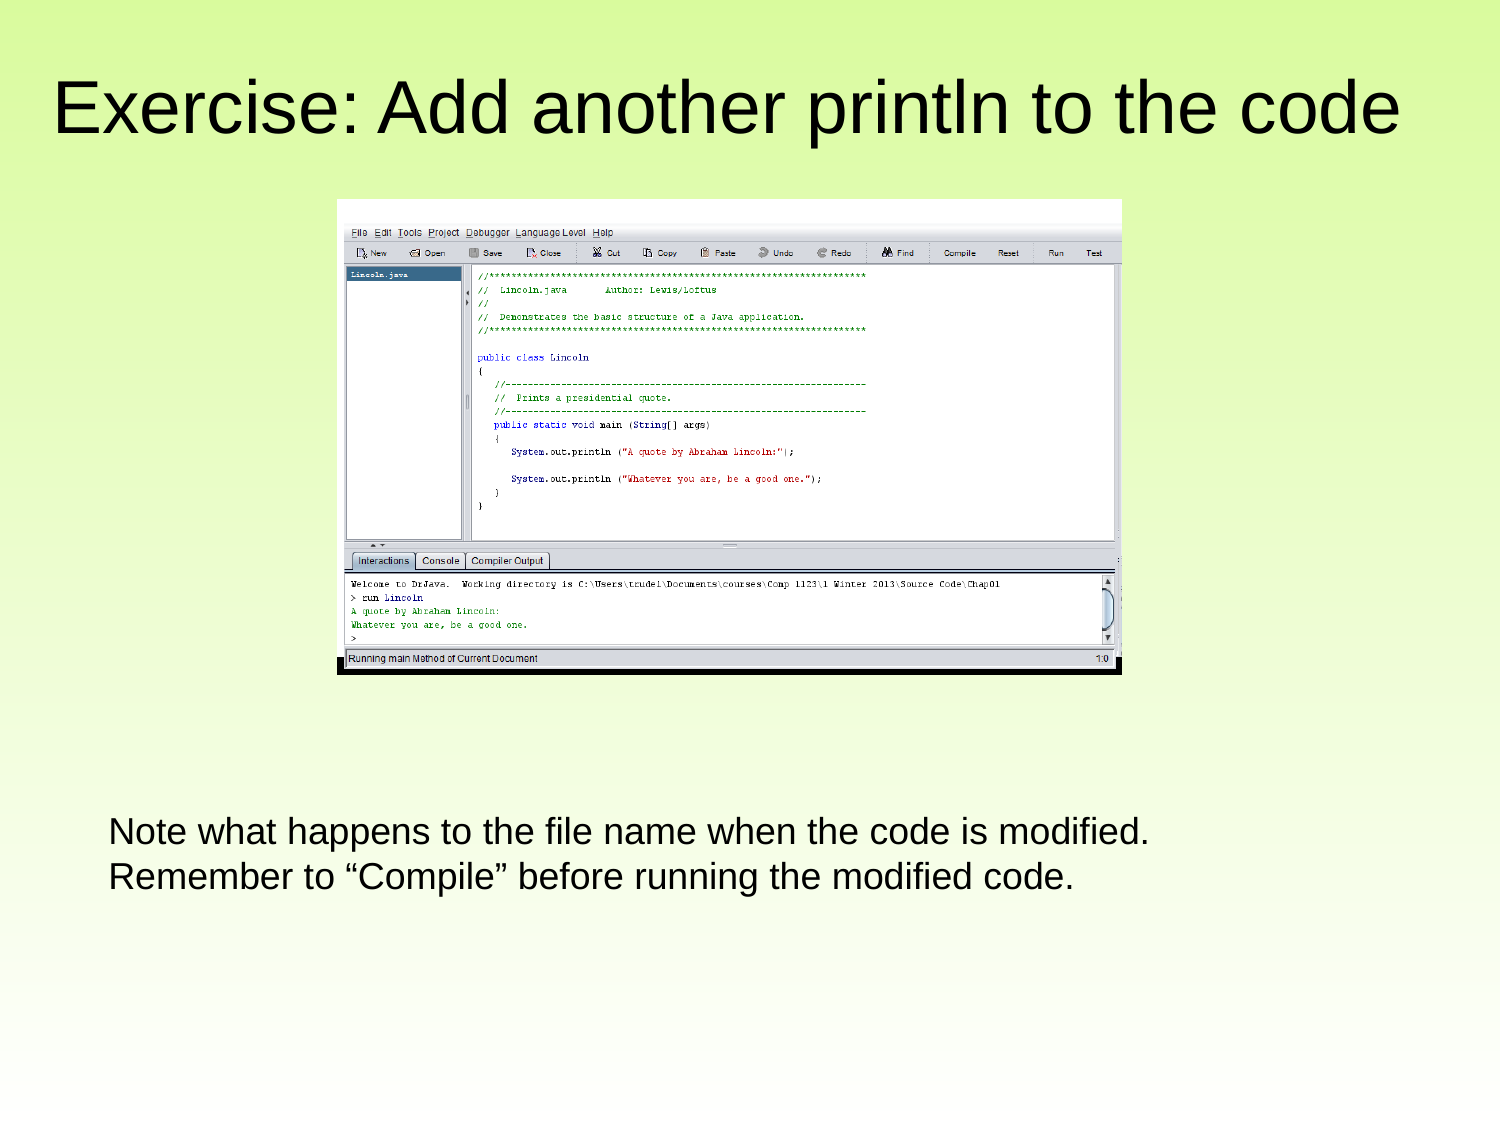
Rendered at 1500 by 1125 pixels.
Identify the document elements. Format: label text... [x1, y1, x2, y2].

picture [337, 199, 1122, 676]
title Exercise: Add another println to the code [37, 45, 1463, 163]
text_box Note what happens to the file name when the code is modified. Remember to “Compile” before running the modified code. [93, 799, 1166, 905]
